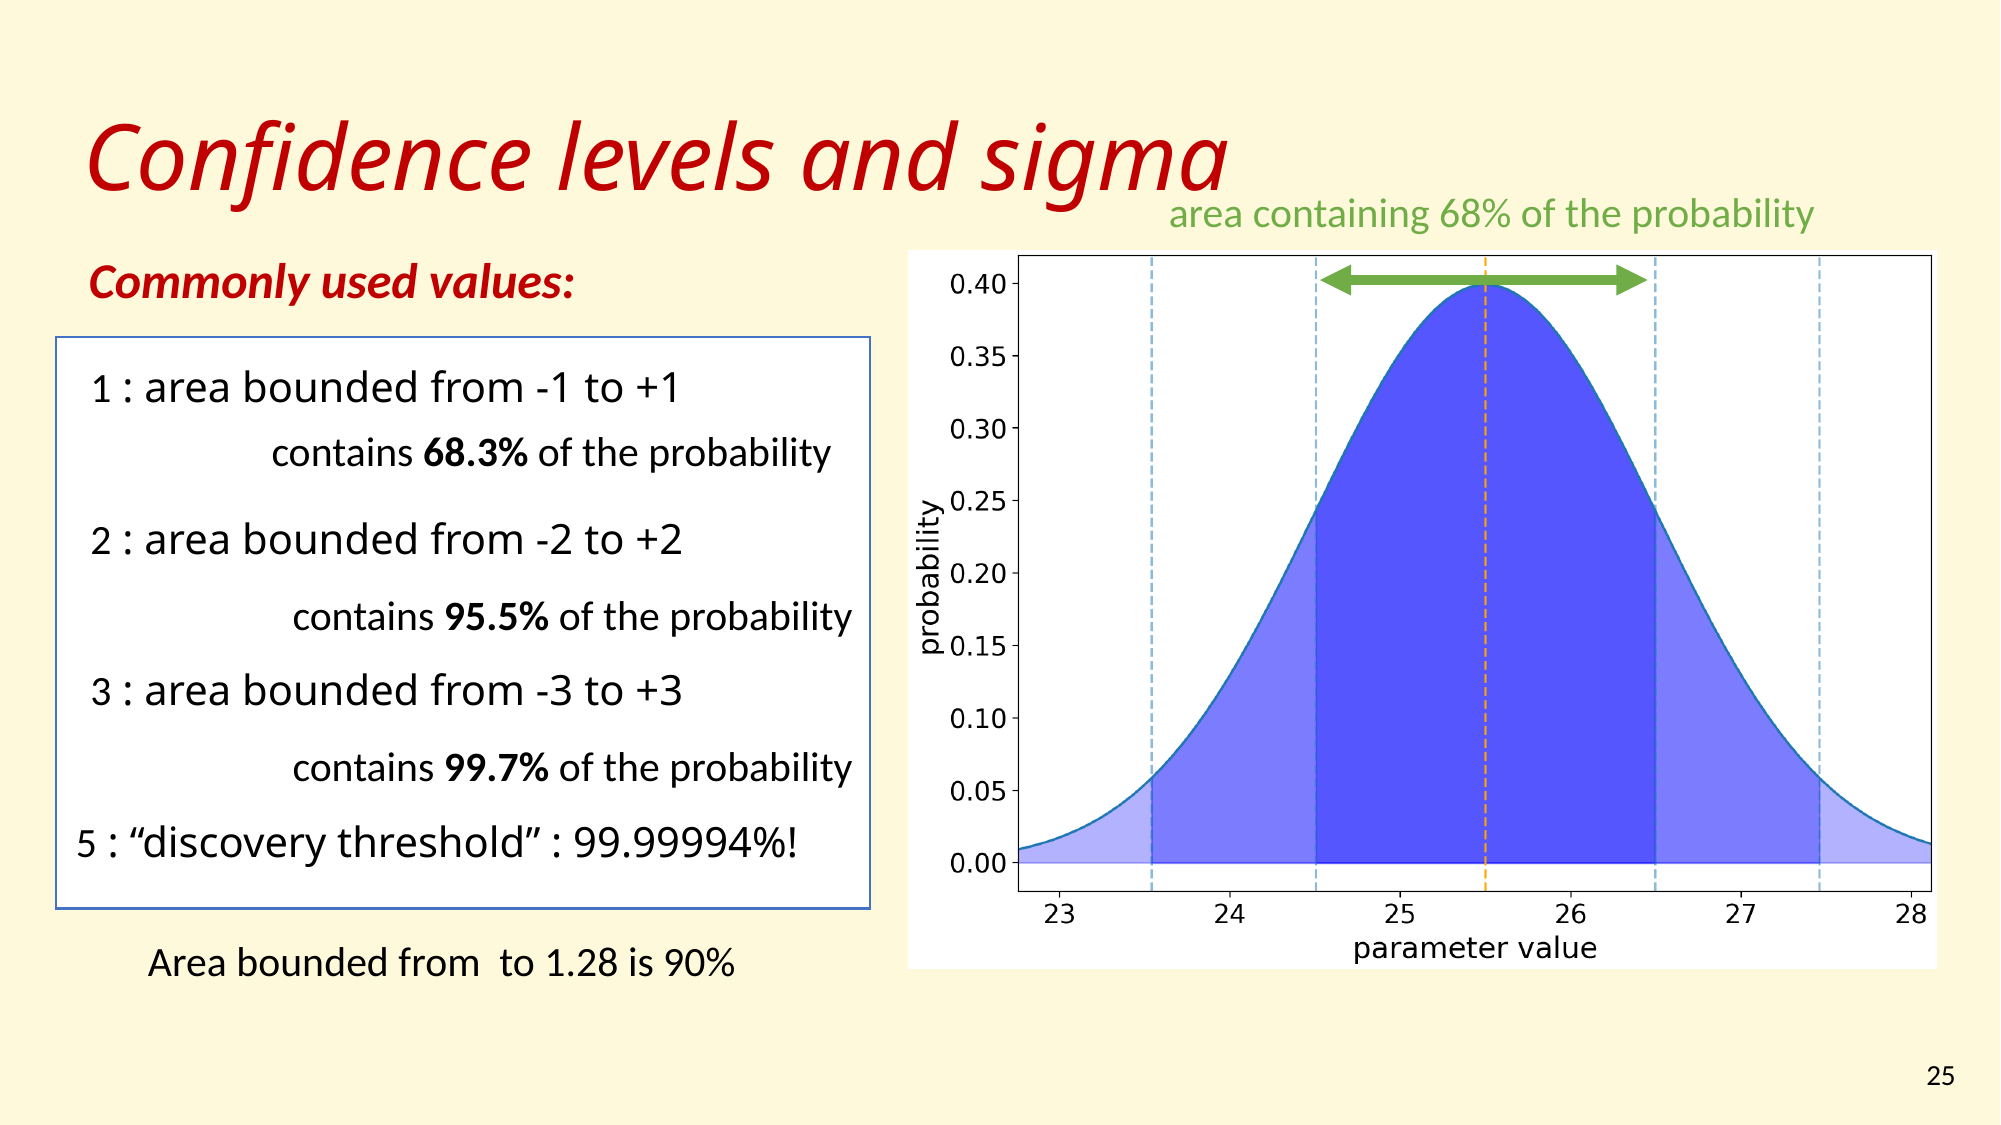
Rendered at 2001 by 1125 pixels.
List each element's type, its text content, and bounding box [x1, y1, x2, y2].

picture [908, 250, 1937, 969]
slide_number 25 [1916, 1049, 1964, 1097]
text_box area containing 68% of the probability [1161, 184, 1823, 244]
text_box contains 95.5% of the probability [284, 586, 861, 647]
text_box contains 68.3% of the probability [264, 423, 840, 484]
title Confidence levels and sigma [74, 51, 1802, 270]
text_box Commonly used values: [81, 247, 584, 317]
text_box contains 99.7% of the probability [284, 738, 861, 799]
text_box [55, 336, 870, 909]
